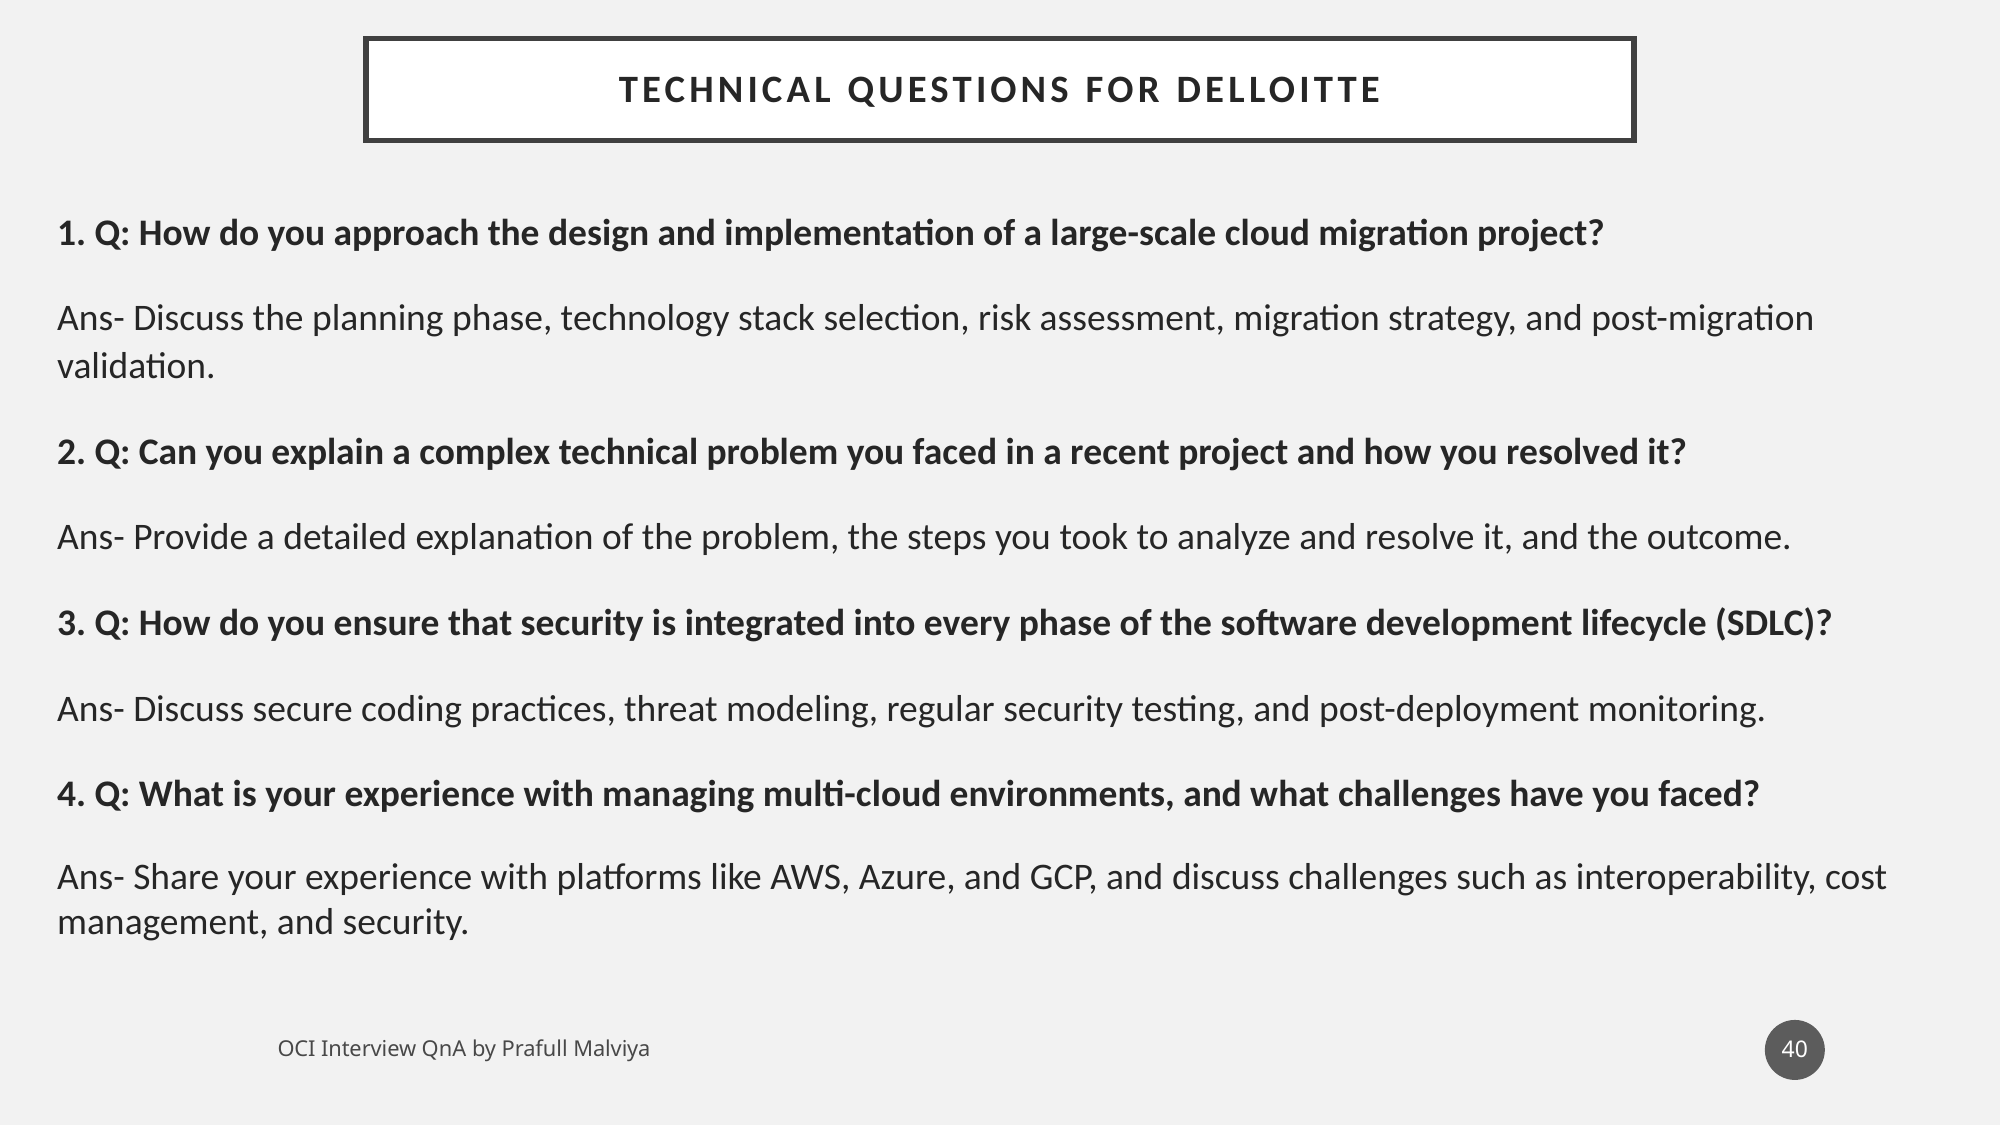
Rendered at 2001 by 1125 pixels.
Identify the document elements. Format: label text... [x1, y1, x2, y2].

footer OCI Interview QnA by Prafull Malviya [262, 1023, 1231, 1076]
list 1. Q: How do you approach the design and implementation of a large-scale cloud migration project? Ans- Discuss the planning phase, technology stack selection, risk assessment, migration strategy, and post-migration validation. 2. Q: Can you explain a complex technical problem you faced in a recent project and how you resolved it? Ans- Provide a detailed explanation of the problem, the steps you took to analyze and resolve it, and the outcome. 3. Q: How do you ensure that security is integrated into every phase of the software development lifecycle (SDLC)? Ans- Discuss secure coding practices, threat modeling, regular security testing, and post-deployment monitoring. 4. Q: What is your experience with managing multi-cloud environments, and what challenges have you faced? Ans- Share your experience with platforms like AWS, Azure, and GCP, and discuss challenges such as interoperability, cost management, and security. [42, 196, 1943, 1080]
title Technical Questions For Delloitte [363, 36, 1637, 143]
slide_number 40 [1764, 1019, 1825, 1080]
